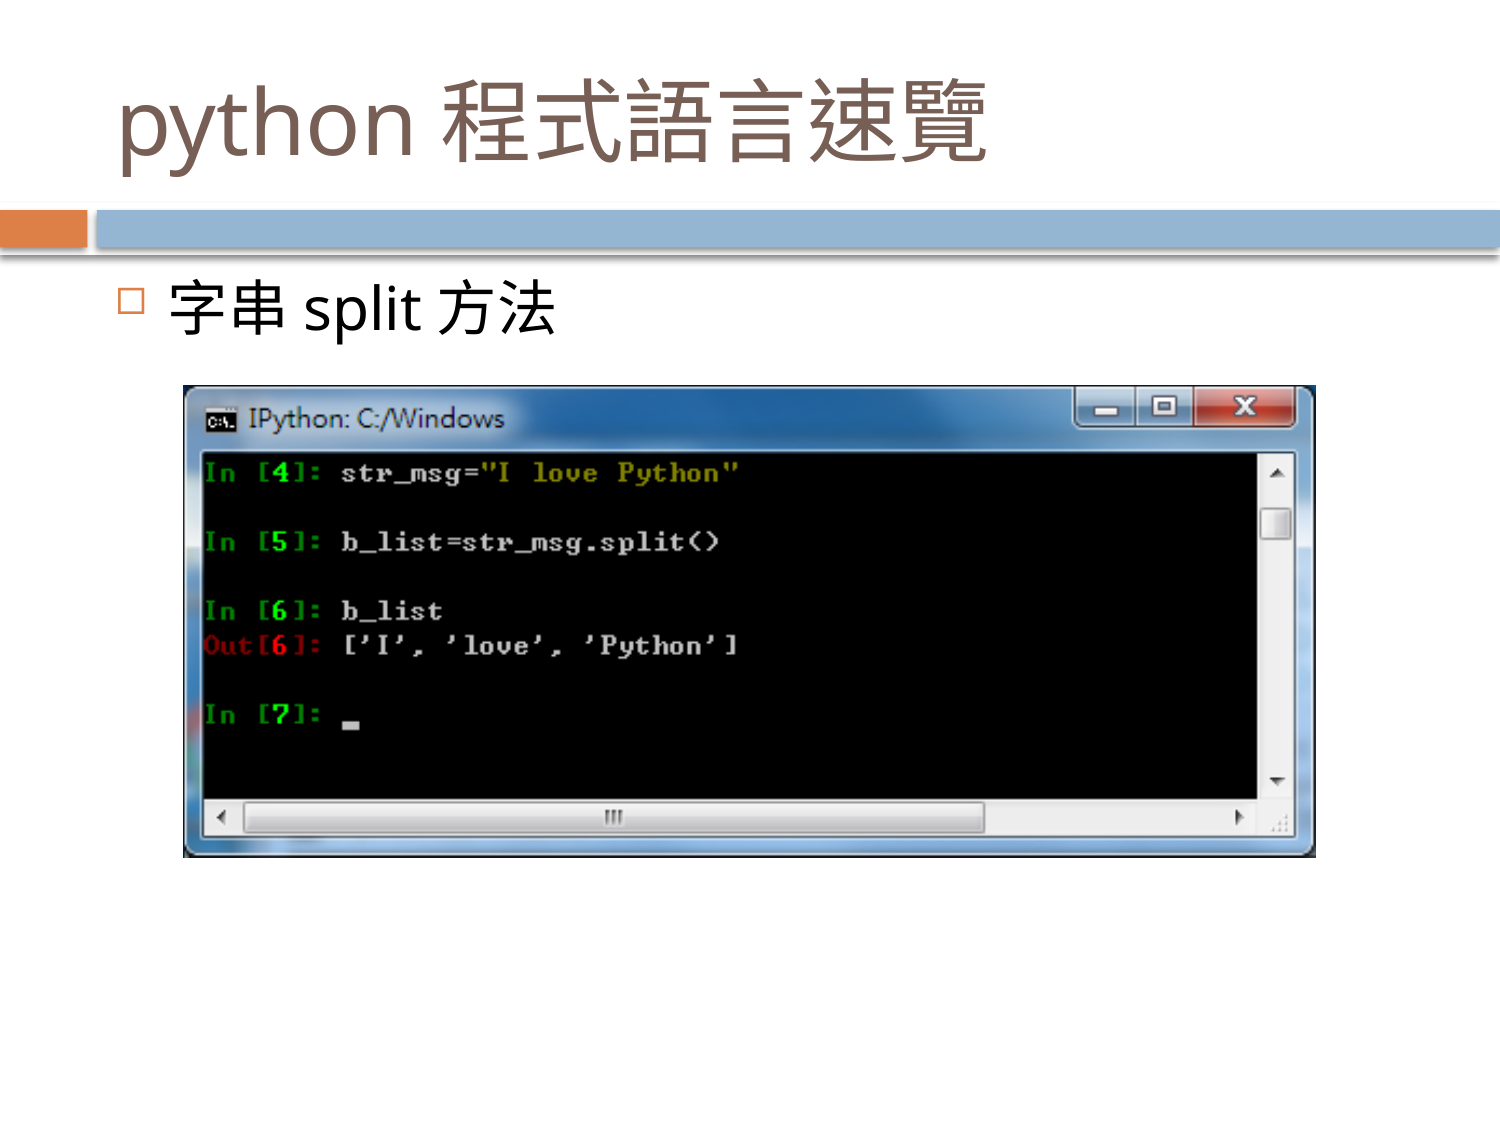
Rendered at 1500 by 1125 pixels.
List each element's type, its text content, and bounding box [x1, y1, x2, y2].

title python程式語言速覽 [100, 37, 1438, 200]
list 字串split方法 [100, 262, 1438, 1000]
picture [182, 385, 1316, 859]
